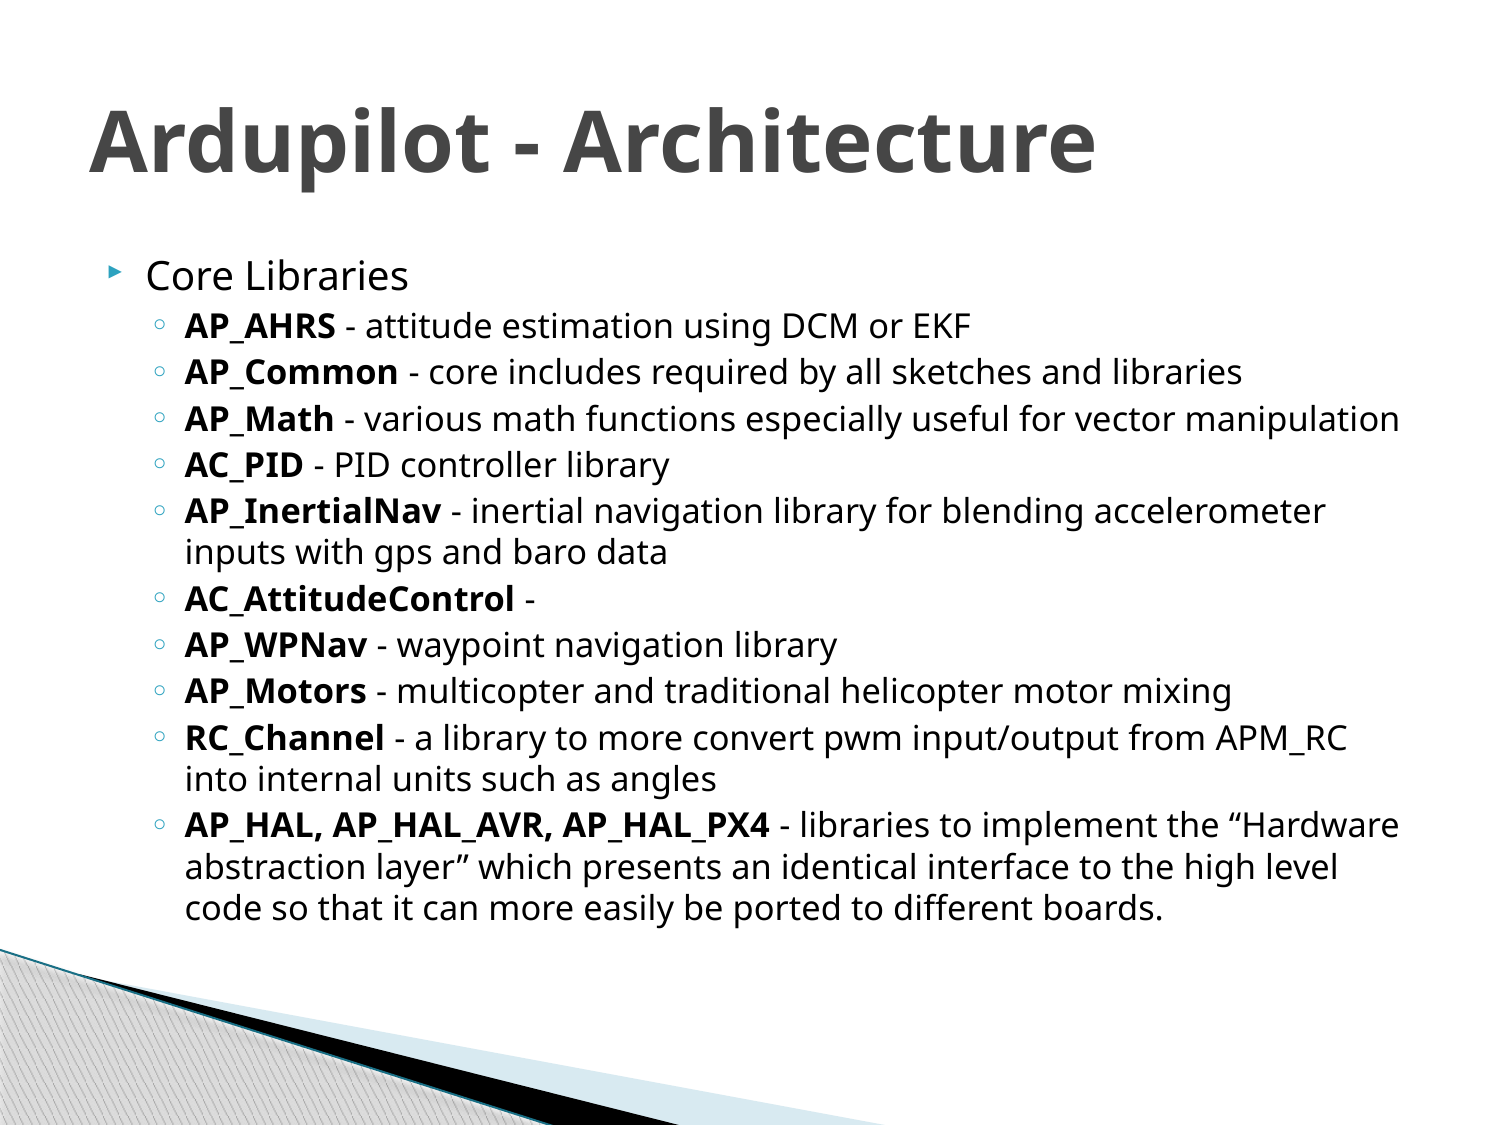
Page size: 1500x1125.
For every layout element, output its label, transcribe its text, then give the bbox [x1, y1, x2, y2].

title Ardupilot - Architecture [75, 45, 1425, 233]
list Core Libraries AP_AHRS - attitude estimation using DCM or EKF AP_Common - core includes required by all sketches and libraries AP_Math - various math functions especially useful for vector manipulation AC_PID - PID controller library AP_InertialNav - inertial navigation library for blending accelerometer inputs with gps and baro data AC_AttitudeControl - AP_WPNav - waypoint navigation library AP_Motors - multicopter and traditional helicopter motor mixing RC_Channel - a library to more convert pwm input/output from APM_RC into internal units such as angles AP_HAL, AP_HAL_AVR, AP_HAL_PX4 - libraries to implement the “Hardware abstraction layer” which presents an identical interface to the high level code so that it can more easily be ported to different boards. [75, 243, 1425, 986]
